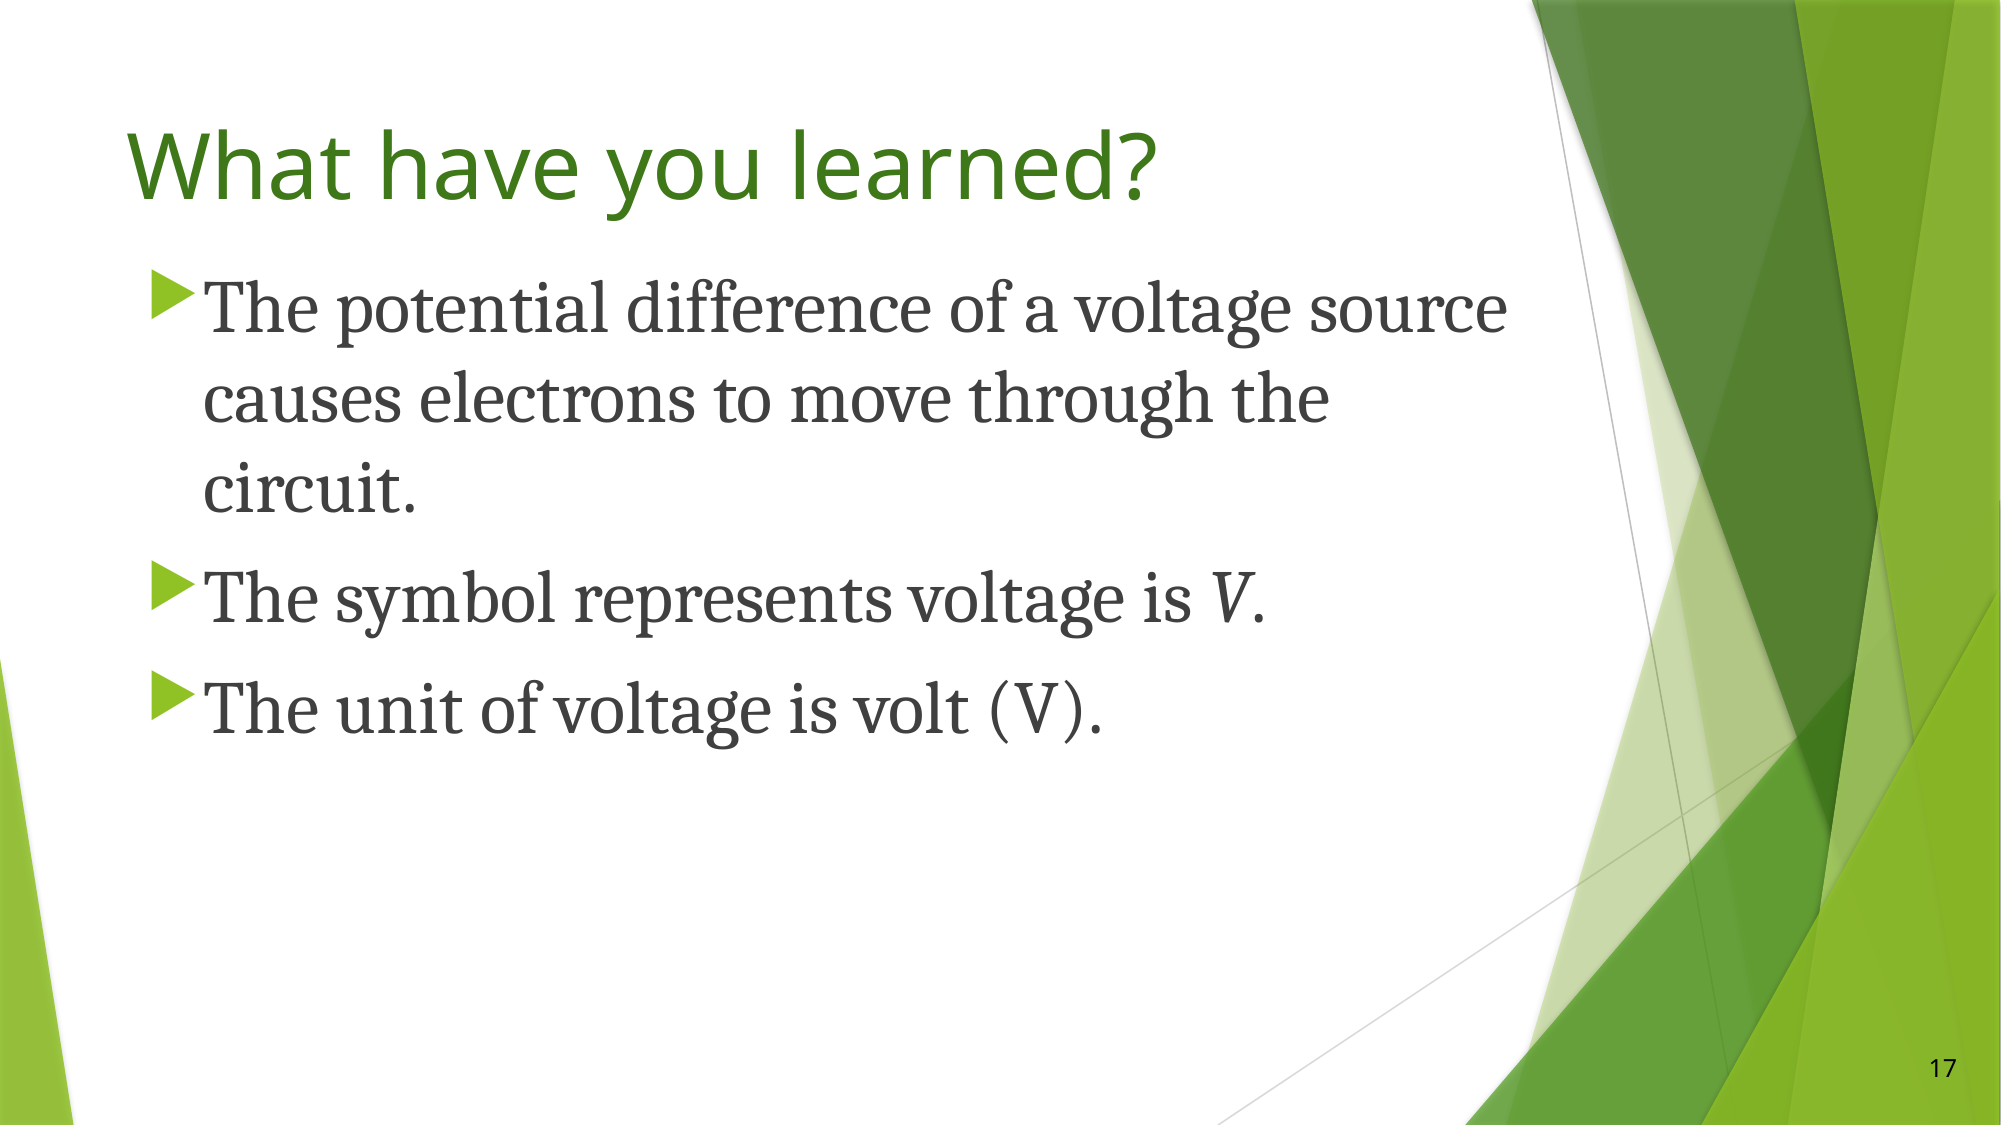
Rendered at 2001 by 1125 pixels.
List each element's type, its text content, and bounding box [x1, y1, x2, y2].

title What have you learned? [111, 99, 1522, 317]
slide_number 17 [1860, 1039, 1973, 1100]
